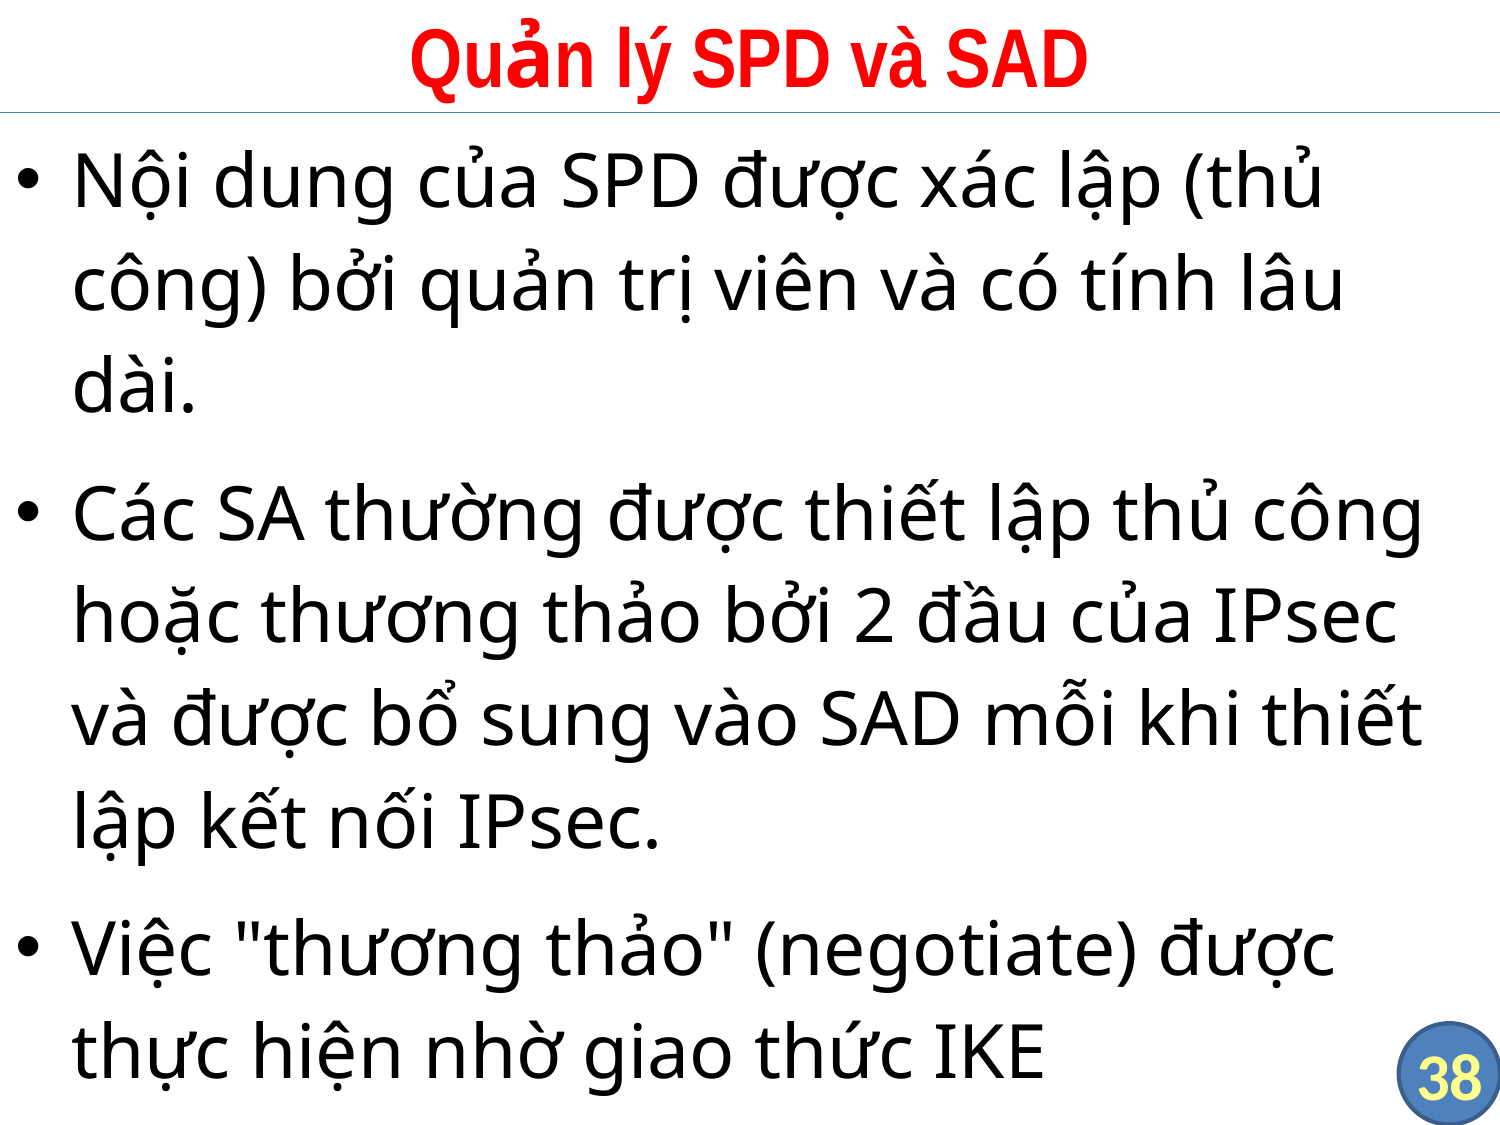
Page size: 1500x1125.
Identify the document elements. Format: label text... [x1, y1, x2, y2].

slide_number 38 [1399, 1023, 1500, 1125]
title Quản lý SPD và SAD [0, 0, 1500, 113]
list Nội dung của SPD được xác lập (thủ công) bởi quản trị viên và có tính lâu dài. Các SA thường được thiết lập thủ công hoặc thương thảo bởi 2 đầu của IPsec và được bổ sung vào SAD mỗi khi thiết lập kết nối IPsec. Việc "thương thảo" (negotiate) được thực hiện nhờ giao thức IKE [0, 113, 1500, 1125]
